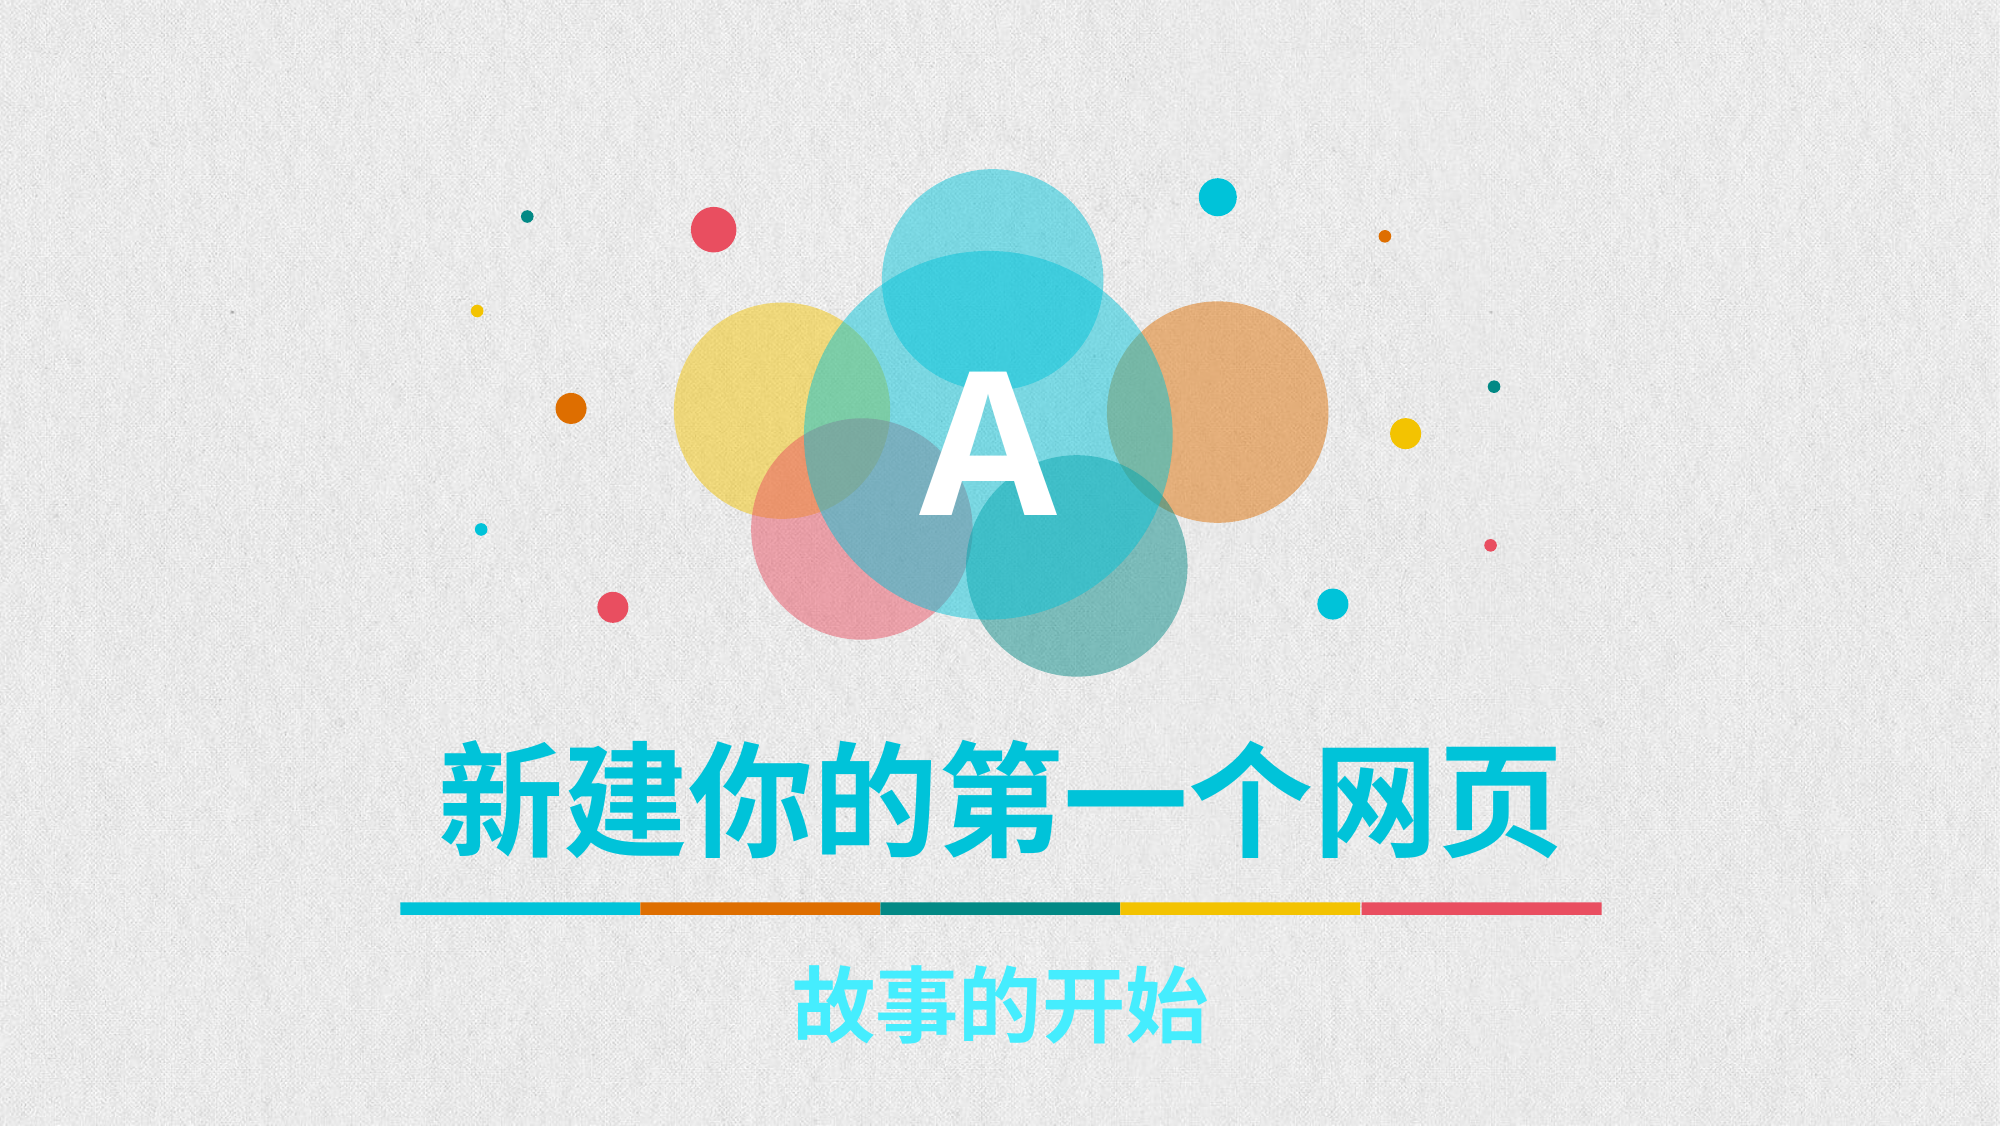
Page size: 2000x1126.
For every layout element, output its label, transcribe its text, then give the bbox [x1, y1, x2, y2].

text_box [879, 167, 1106, 289]
text_box [749, 434, 935, 642]
text_box A [801, 248, 1175, 622]
text_box 故事的开始 [406, 946, 1595, 1061]
text_box [553, 390, 589, 427]
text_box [400, 902, 1602, 916]
text_box 新建你的第一个网页 [262, 741, 1739, 853]
text_box [688, 204, 739, 255]
text_box [468, 302, 486, 320]
text_box [1482, 536, 1499, 554]
text_box [1388, 416, 1424, 452]
text_box [595, 589, 631, 625]
picture [0, 0, 2000, 1126]
text_box [671, 300, 842, 516]
text_box [1142, 299, 1331, 525]
text_box [1196, 176, 1239, 219]
text_box [1315, 586, 1351, 622]
text_box [1485, 378, 1503, 396]
text_box [1376, 227, 1394, 245]
text_box [518, 208, 536, 225]
text_box [472, 521, 490, 538]
text_box [978, 495, 1190, 679]
